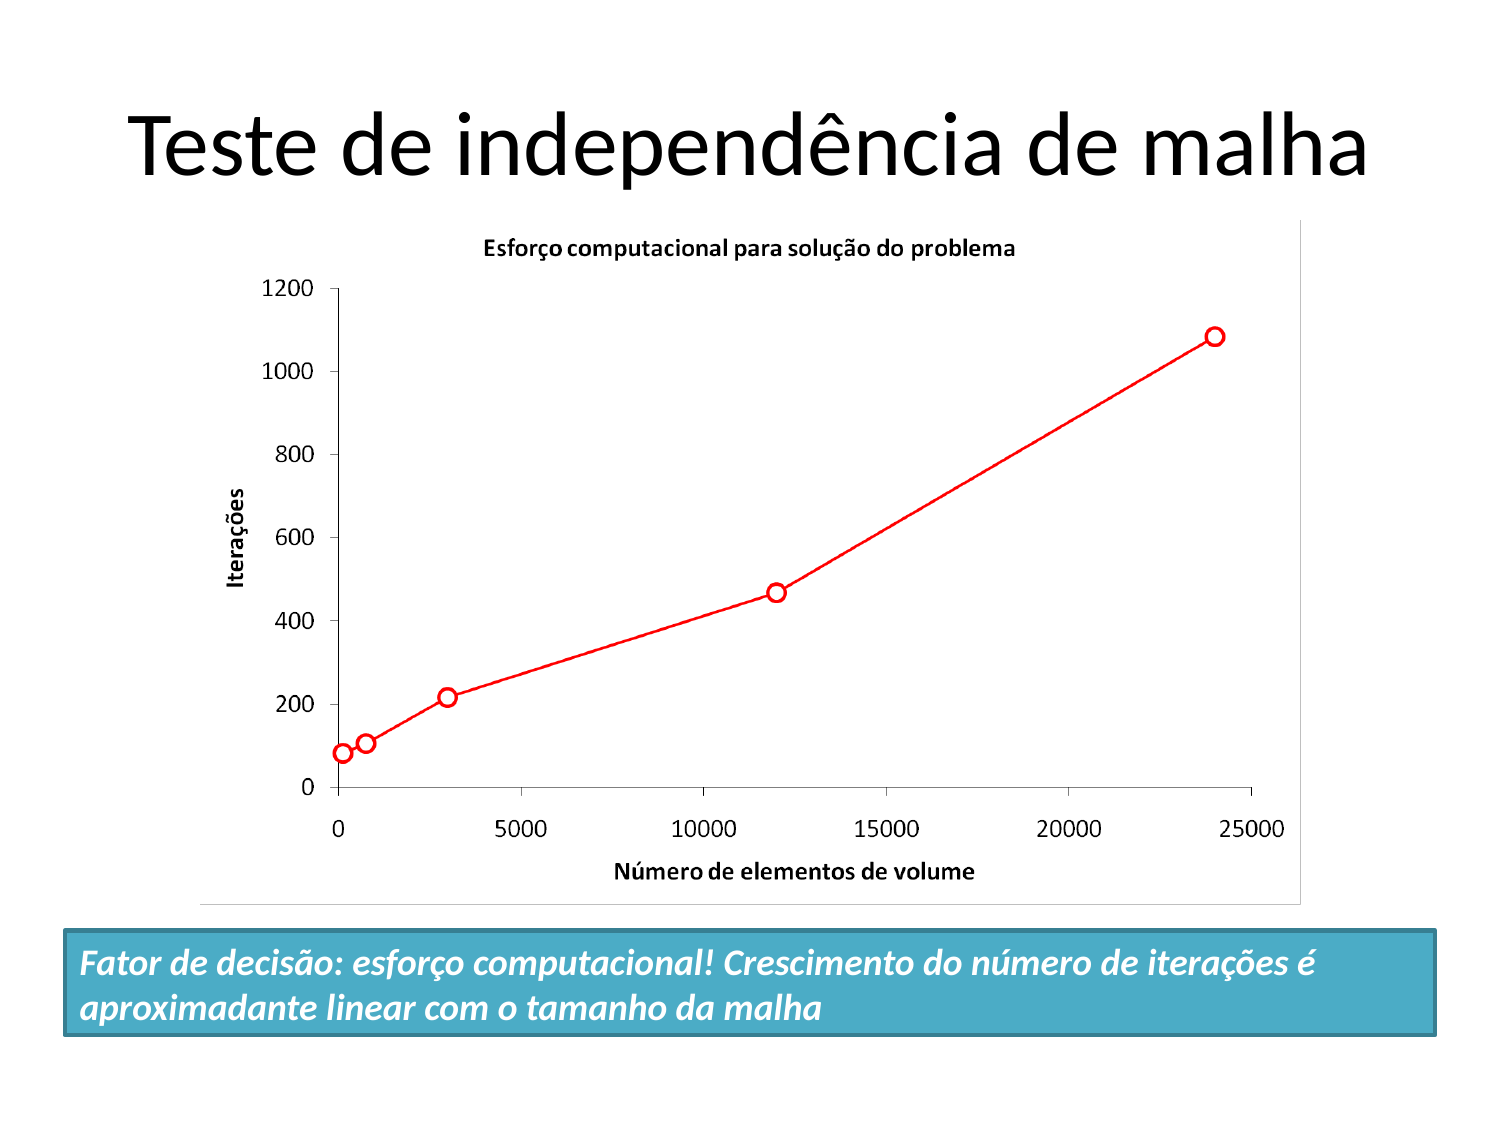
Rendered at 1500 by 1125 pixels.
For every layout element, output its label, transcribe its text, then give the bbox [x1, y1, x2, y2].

title Teste de independência de malha [75, 45, 1425, 233]
picture [198, 219, 1302, 906]
text_box Fator de decisão: esforço computacional! Crescimento do número de iterações é aproximadante linear com o tamanho da malha [63, 928, 1437, 1037]
